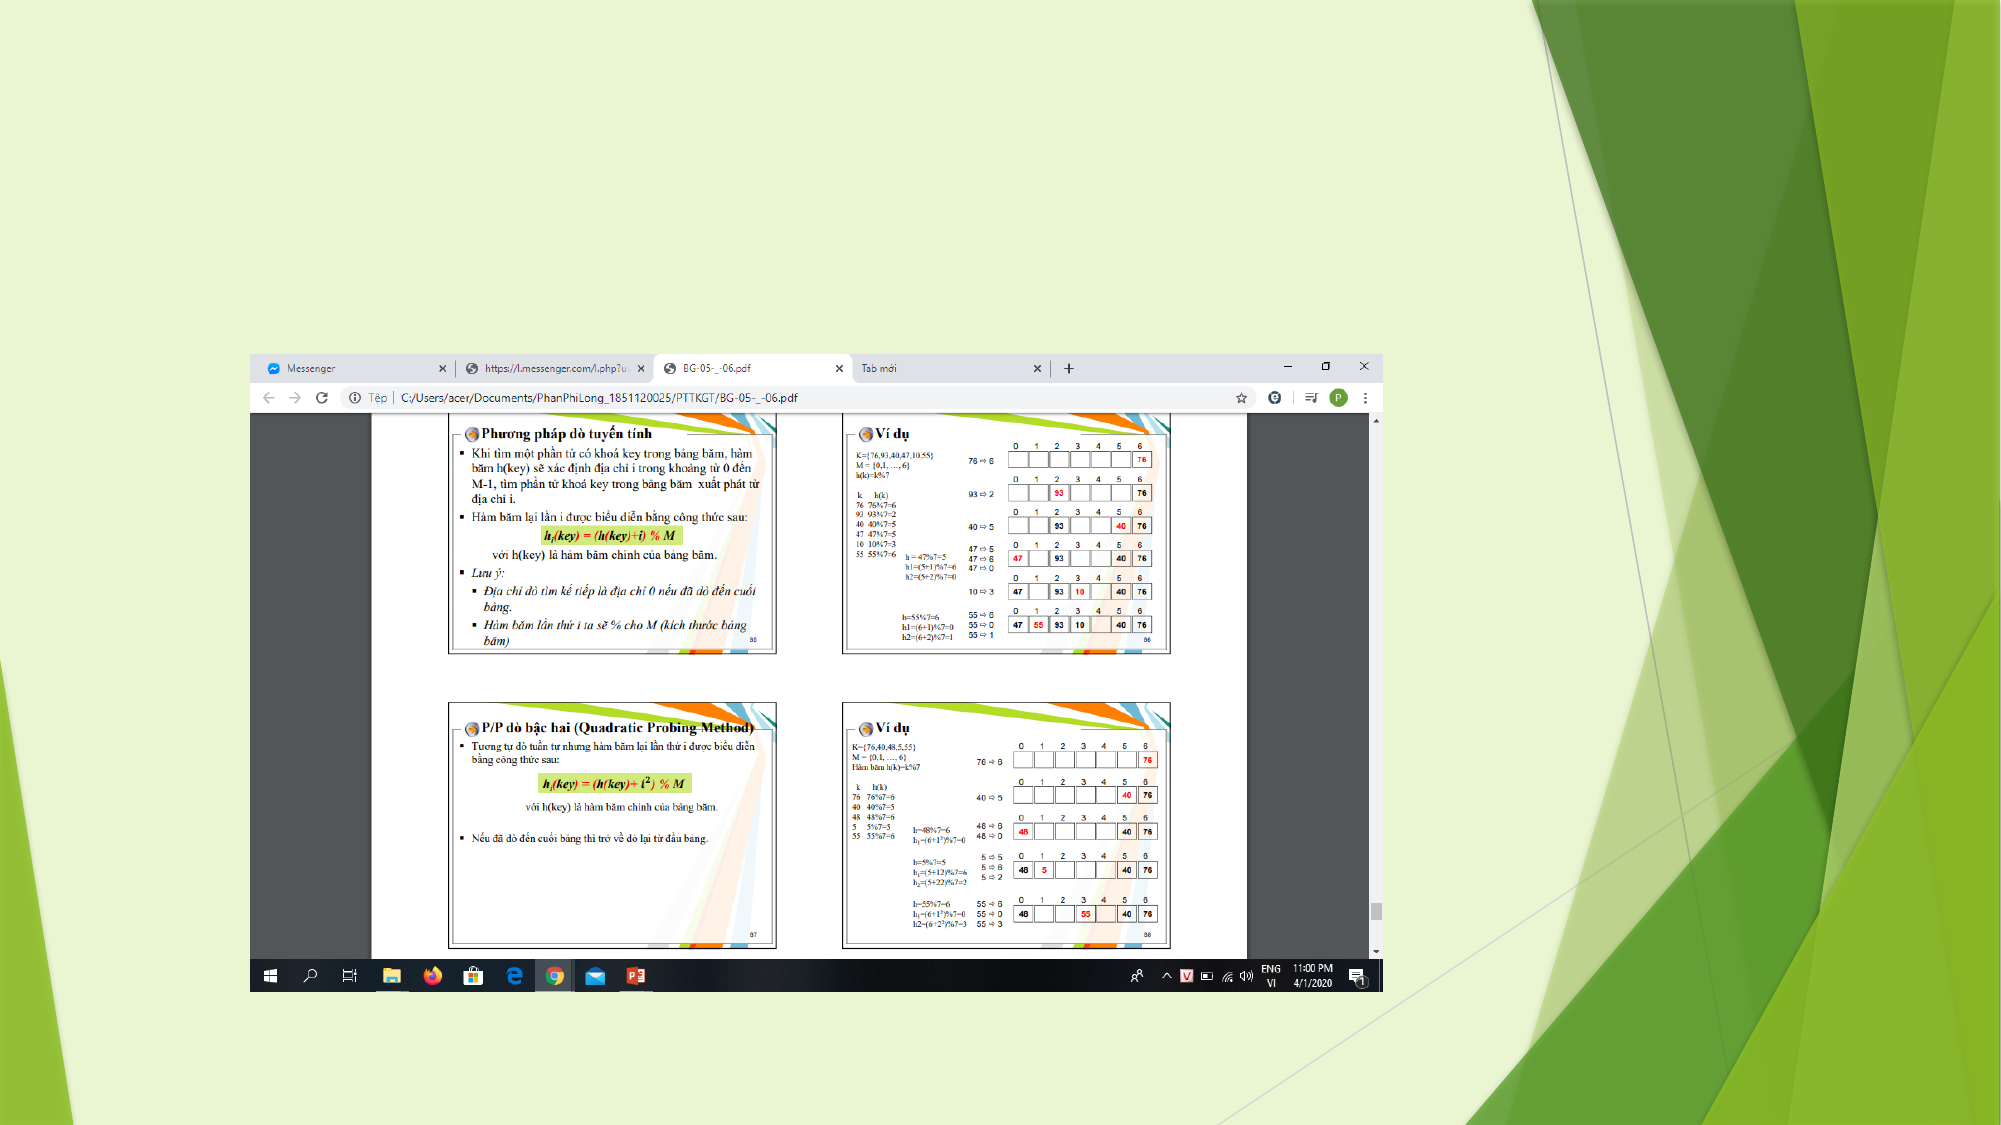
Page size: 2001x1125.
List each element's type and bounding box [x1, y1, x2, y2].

list [249, 353, 1384, 992]
